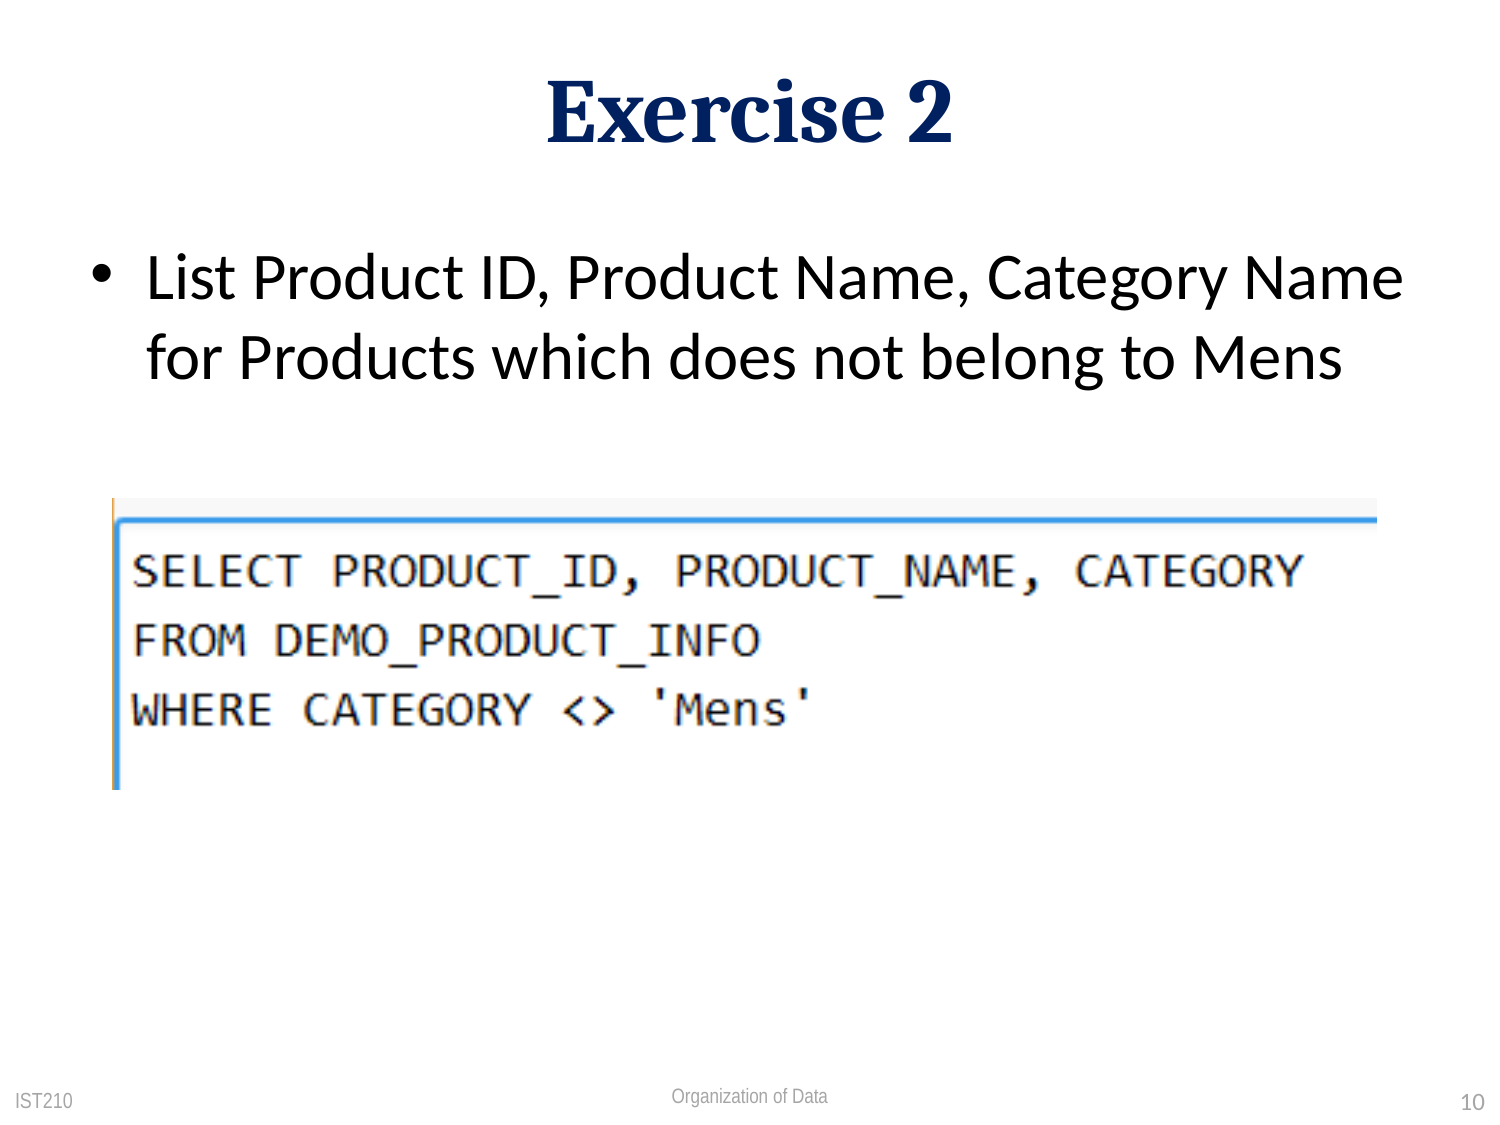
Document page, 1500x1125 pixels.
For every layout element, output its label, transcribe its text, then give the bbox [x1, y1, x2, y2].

footer Organization of Data [425, 1074, 1074, 1121]
title Exercise 2 [75, 0, 1425, 213]
picture [112, 497, 1377, 790]
list List Product ID, Product Name, Category Name for Products which does not belong to Mens [75, 224, 1425, 1005]
slide_number 10 [1074, 1074, 1500, 1125]
slide_number IST210 [0, 1074, 425, 1125]
